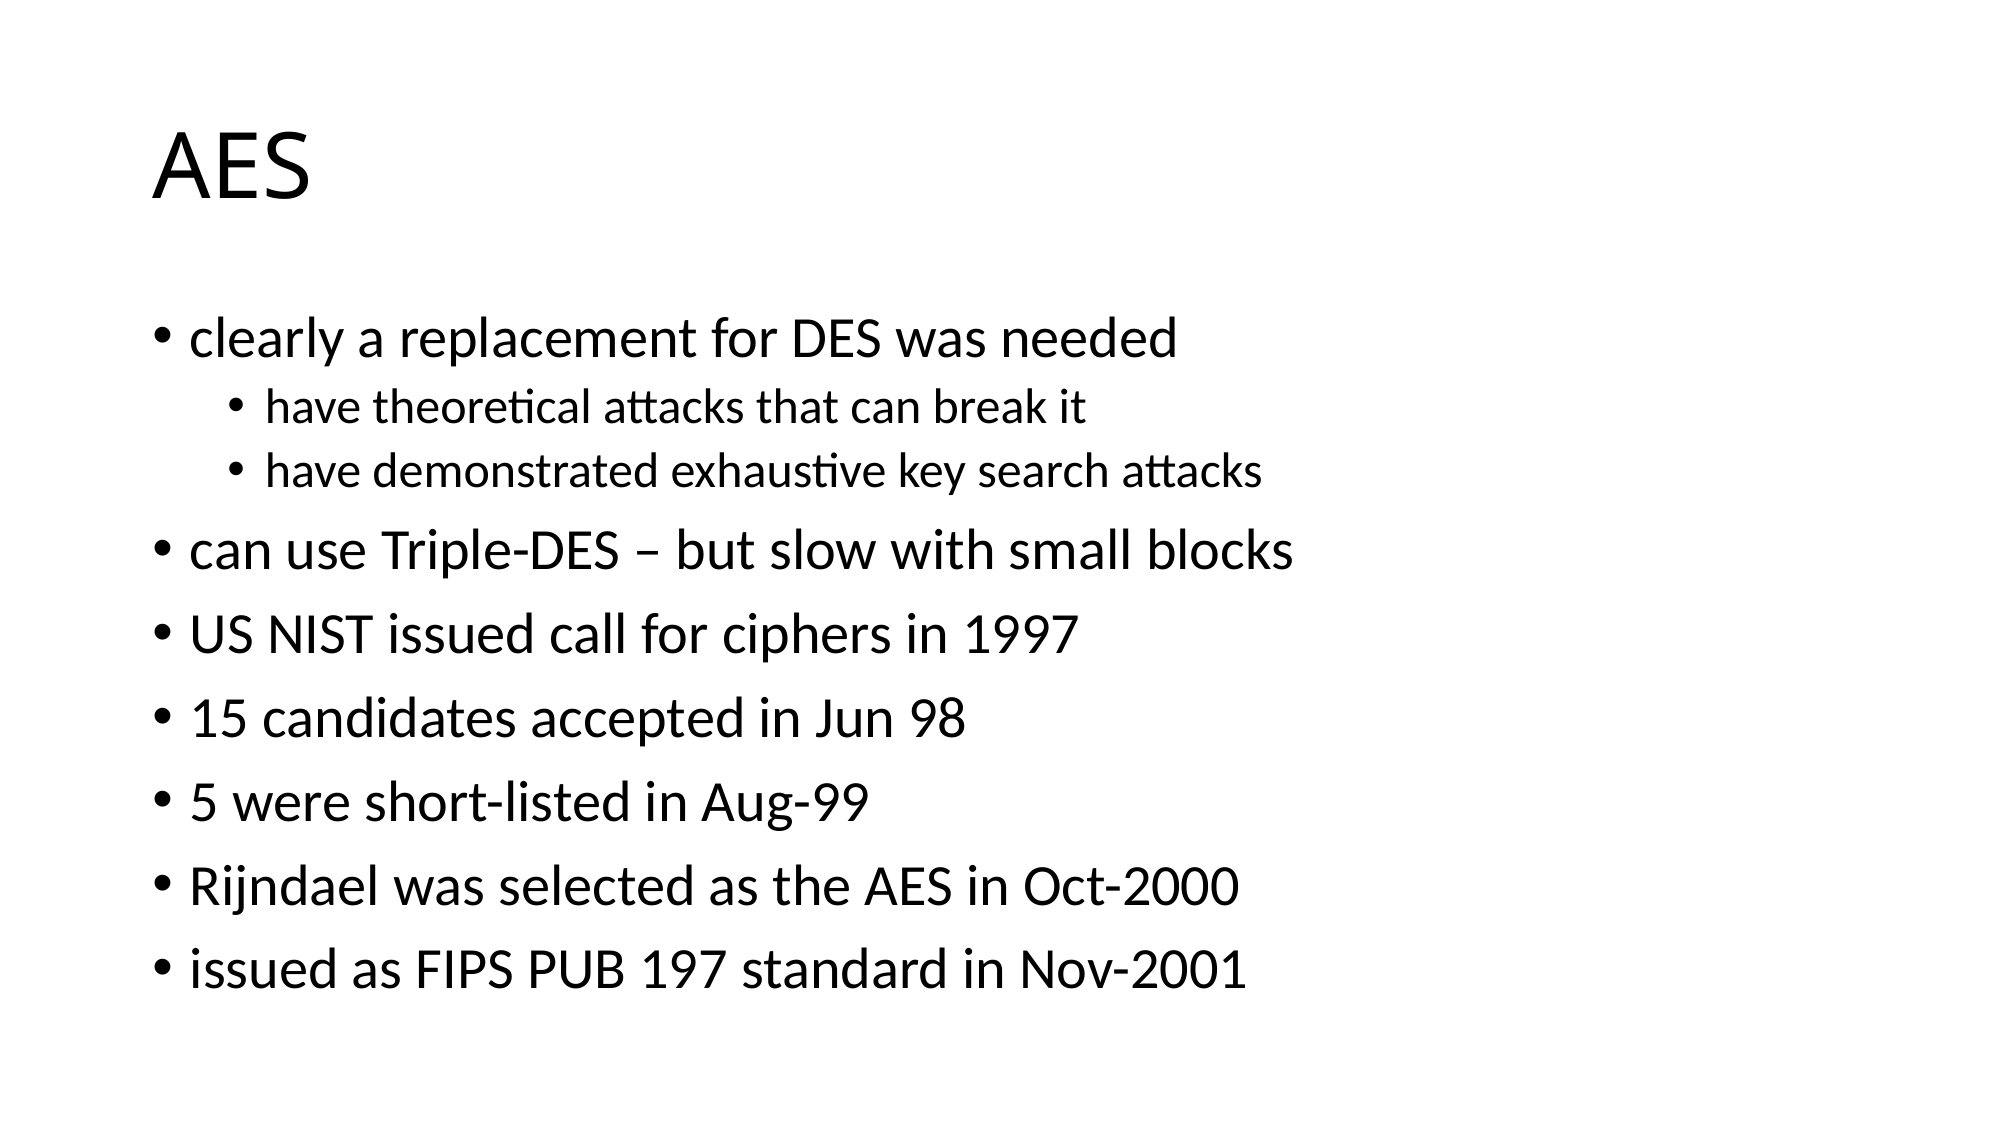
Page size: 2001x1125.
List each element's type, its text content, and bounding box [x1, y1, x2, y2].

title AES [137, 59, 1863, 278]
list clearly a replacement for DES was needed have theoretical attacks that can break it have demonstrated exhaustive key search attacks can use Triple-DES – but slow with small blocks US NIST issued call for ciphers in 1997 15 candidates accepted in Jun 98 5 were short-listed in Aug-99 Rijndael was selected as the AES in Oct-2000 issued as FIPS PUB 197 standard in Nov-2001 [137, 299, 1863, 1014]
